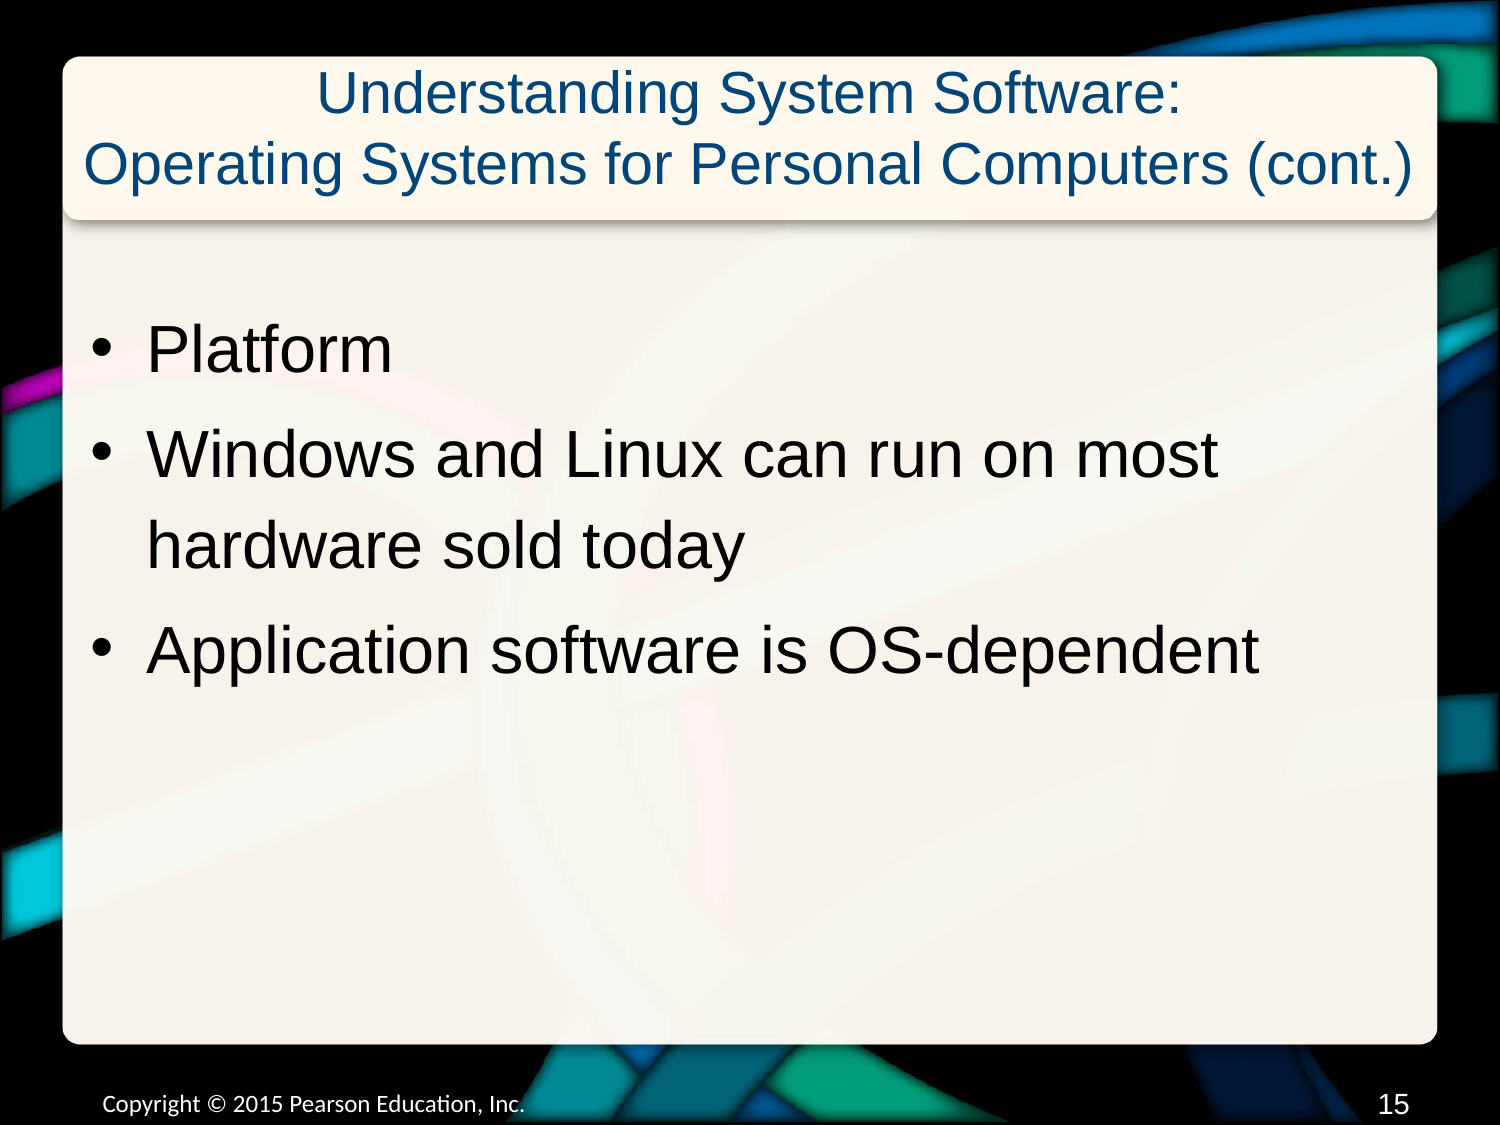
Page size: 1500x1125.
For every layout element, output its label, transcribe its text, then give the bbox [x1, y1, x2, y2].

slide_number 14 [1200, 1080, 1425, 1125]
list Platform Windows and Linux can run on most hardware sold today Application software is OS-dependent [75, 287, 1425, 1125]
footer Copyright © 2015 Pearson Education, Inc. [87, 1080, 1138, 1125]
title Understanding System Software: Operating Systems for Personal Computers (cont.) [62, 37, 1438, 213]
picture [0, 0, 1500, 1125]
